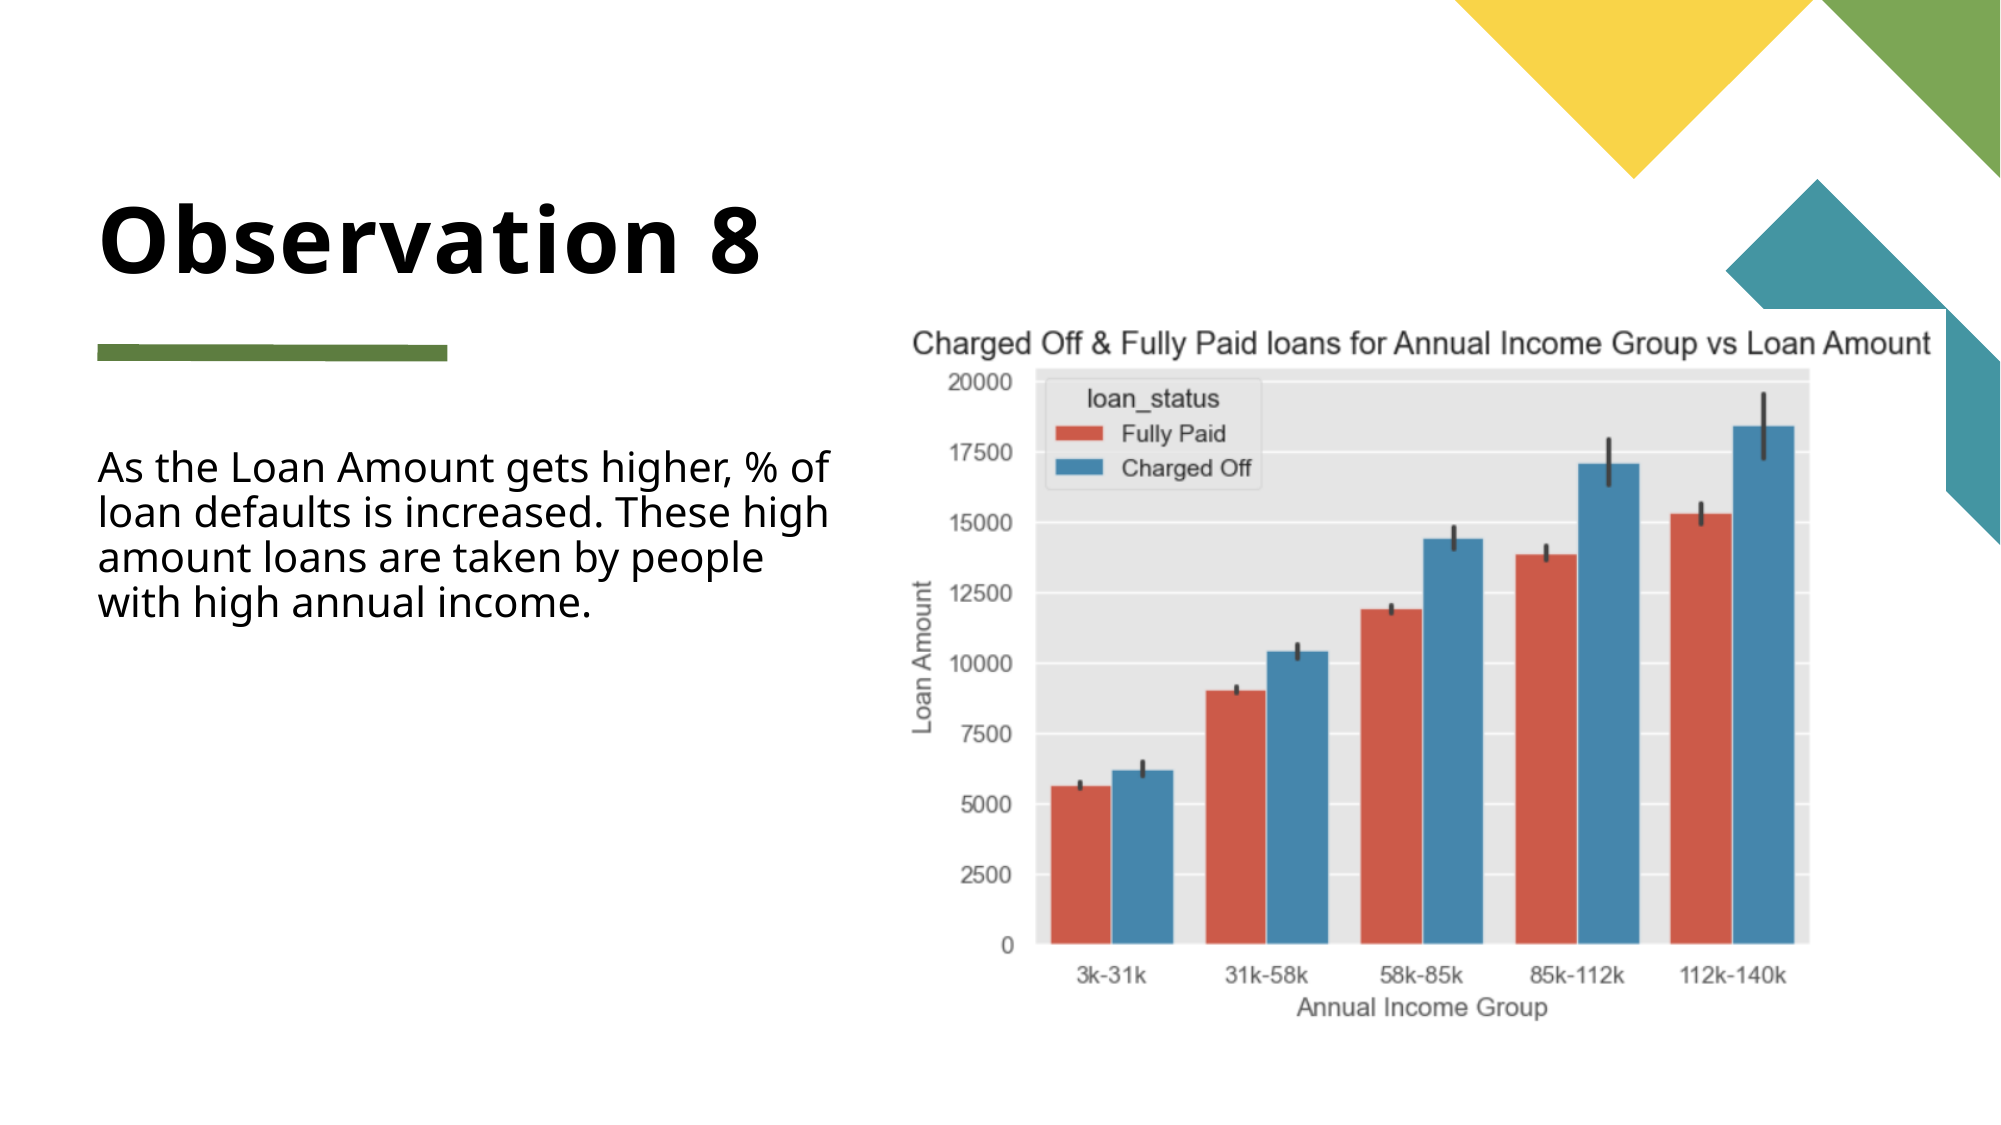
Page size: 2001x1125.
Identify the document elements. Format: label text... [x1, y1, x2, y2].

list As the Loan Amount gets higher, % of loan defaults is increased. These high amount loans are taken by people with high annual income. [97, 439, 835, 1030]
picture [884, 309, 1946, 1030]
title Observation 8 [97, 45, 1702, 291]
